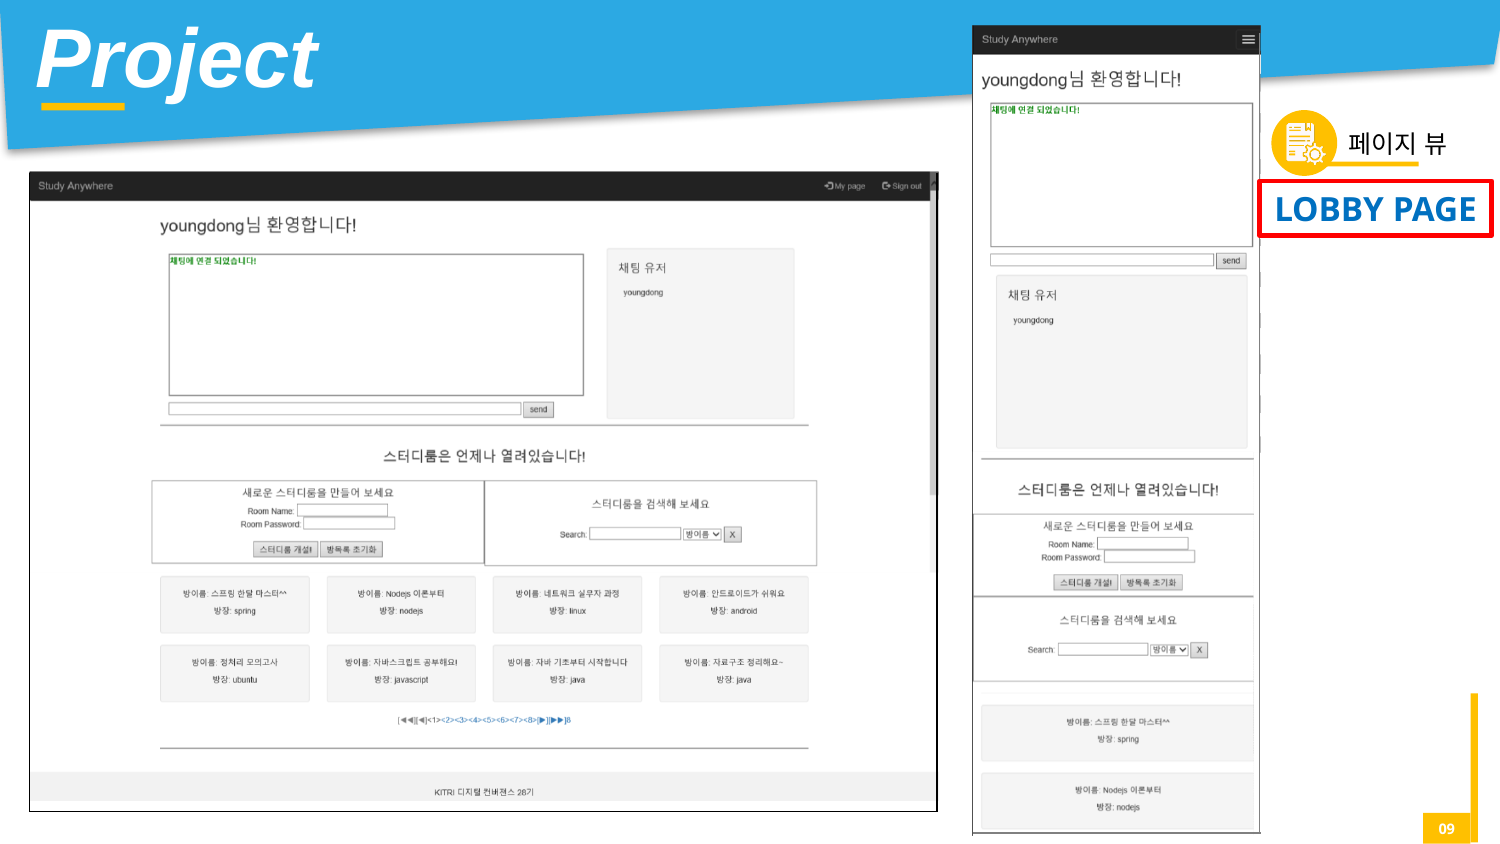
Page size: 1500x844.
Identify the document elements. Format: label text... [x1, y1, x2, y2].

text_box LOBBY PAGE [1266, 180, 1492, 236]
text_box [39, 101, 127, 112]
text_box [789, 0, 1500, 107]
text_box Project [20, 0, 789, 112]
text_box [972, 24, 1262, 836]
text_box [0, 0, 698, 152]
text_box [1468, 691, 1480, 844]
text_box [29, 171, 939, 812]
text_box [1273, 111, 1495, 175]
text_box 09 [1421, 811, 1473, 844]
